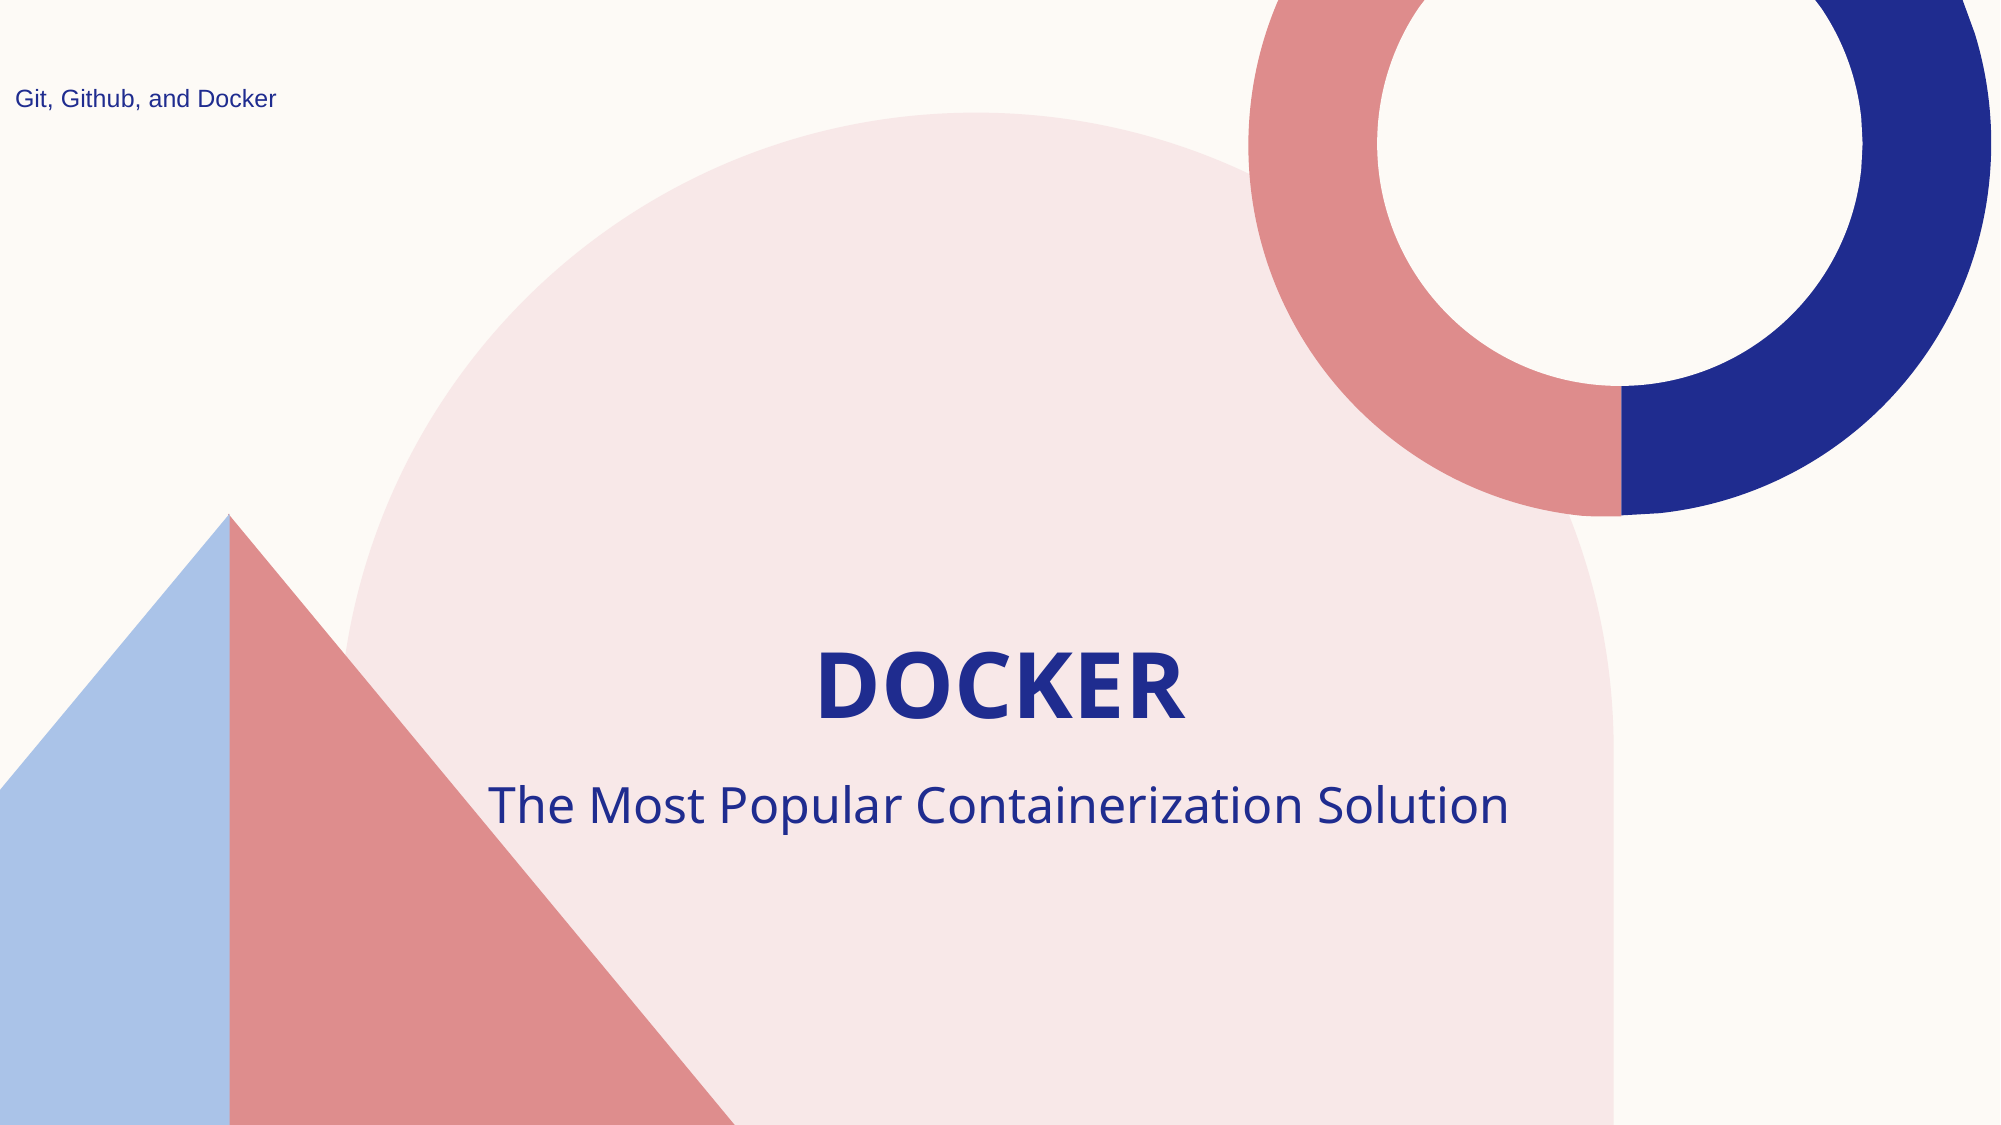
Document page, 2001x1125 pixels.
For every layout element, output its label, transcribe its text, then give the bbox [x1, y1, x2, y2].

slide_number 19 [1838, 75, 2000, 121]
footer Git, Github, and Docker [0, 75, 525, 121]
title docker [474, 619, 1525, 746]
list The Most Popular Containerization Solution [474, 773, 1525, 858]
